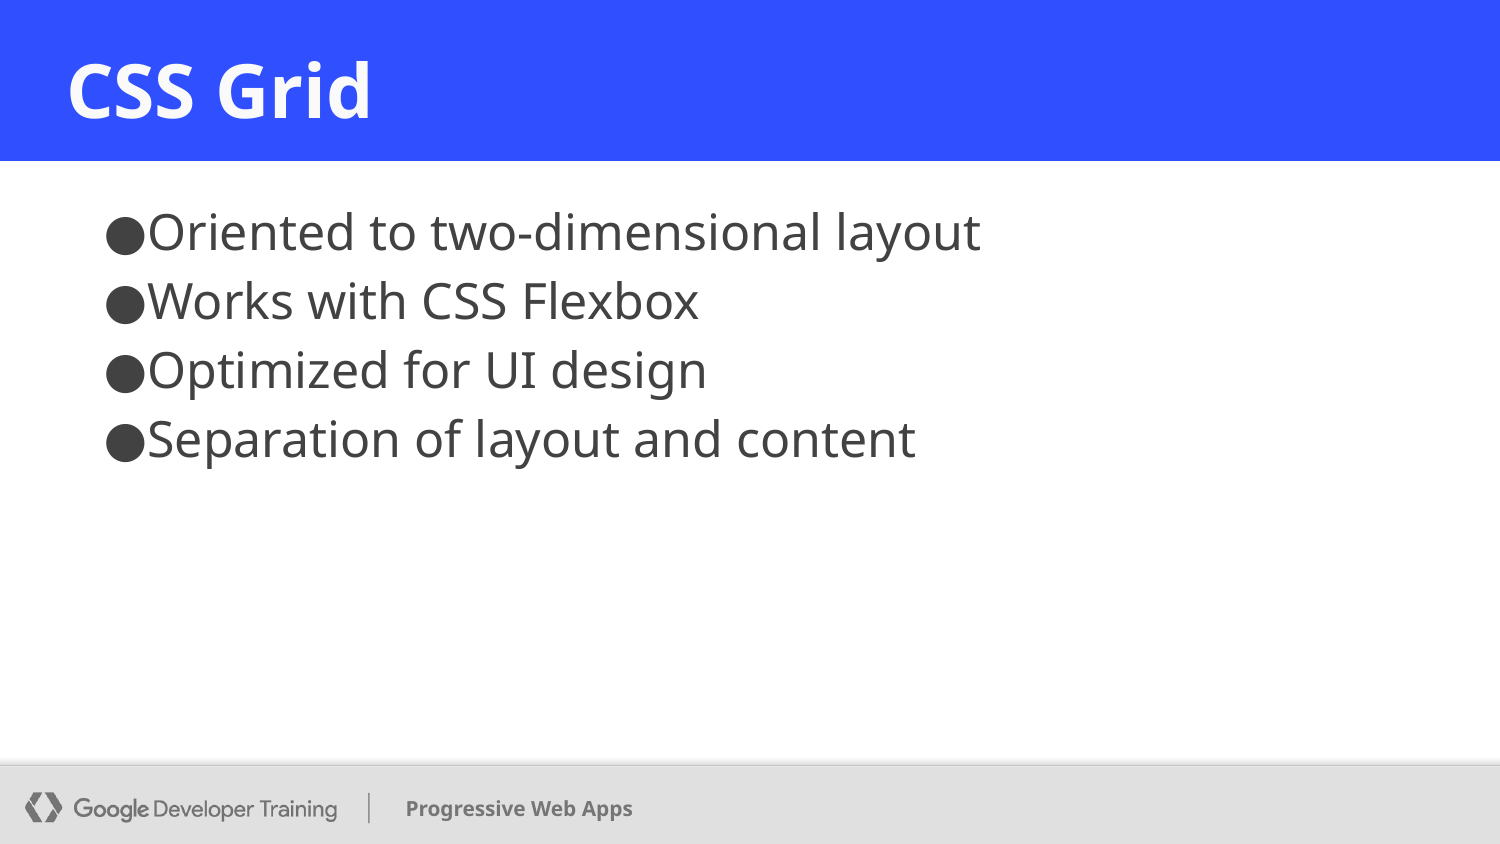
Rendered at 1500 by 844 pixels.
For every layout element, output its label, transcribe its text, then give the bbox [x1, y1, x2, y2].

list Oriented to two-dimensional layout Works with CSS Flexbox Optimized for UI design Separation of layout and content [51, 176, 1449, 737]
picture [0, 161, 1500, 844]
title CSS Grid [51, 28, 1449, 122]
